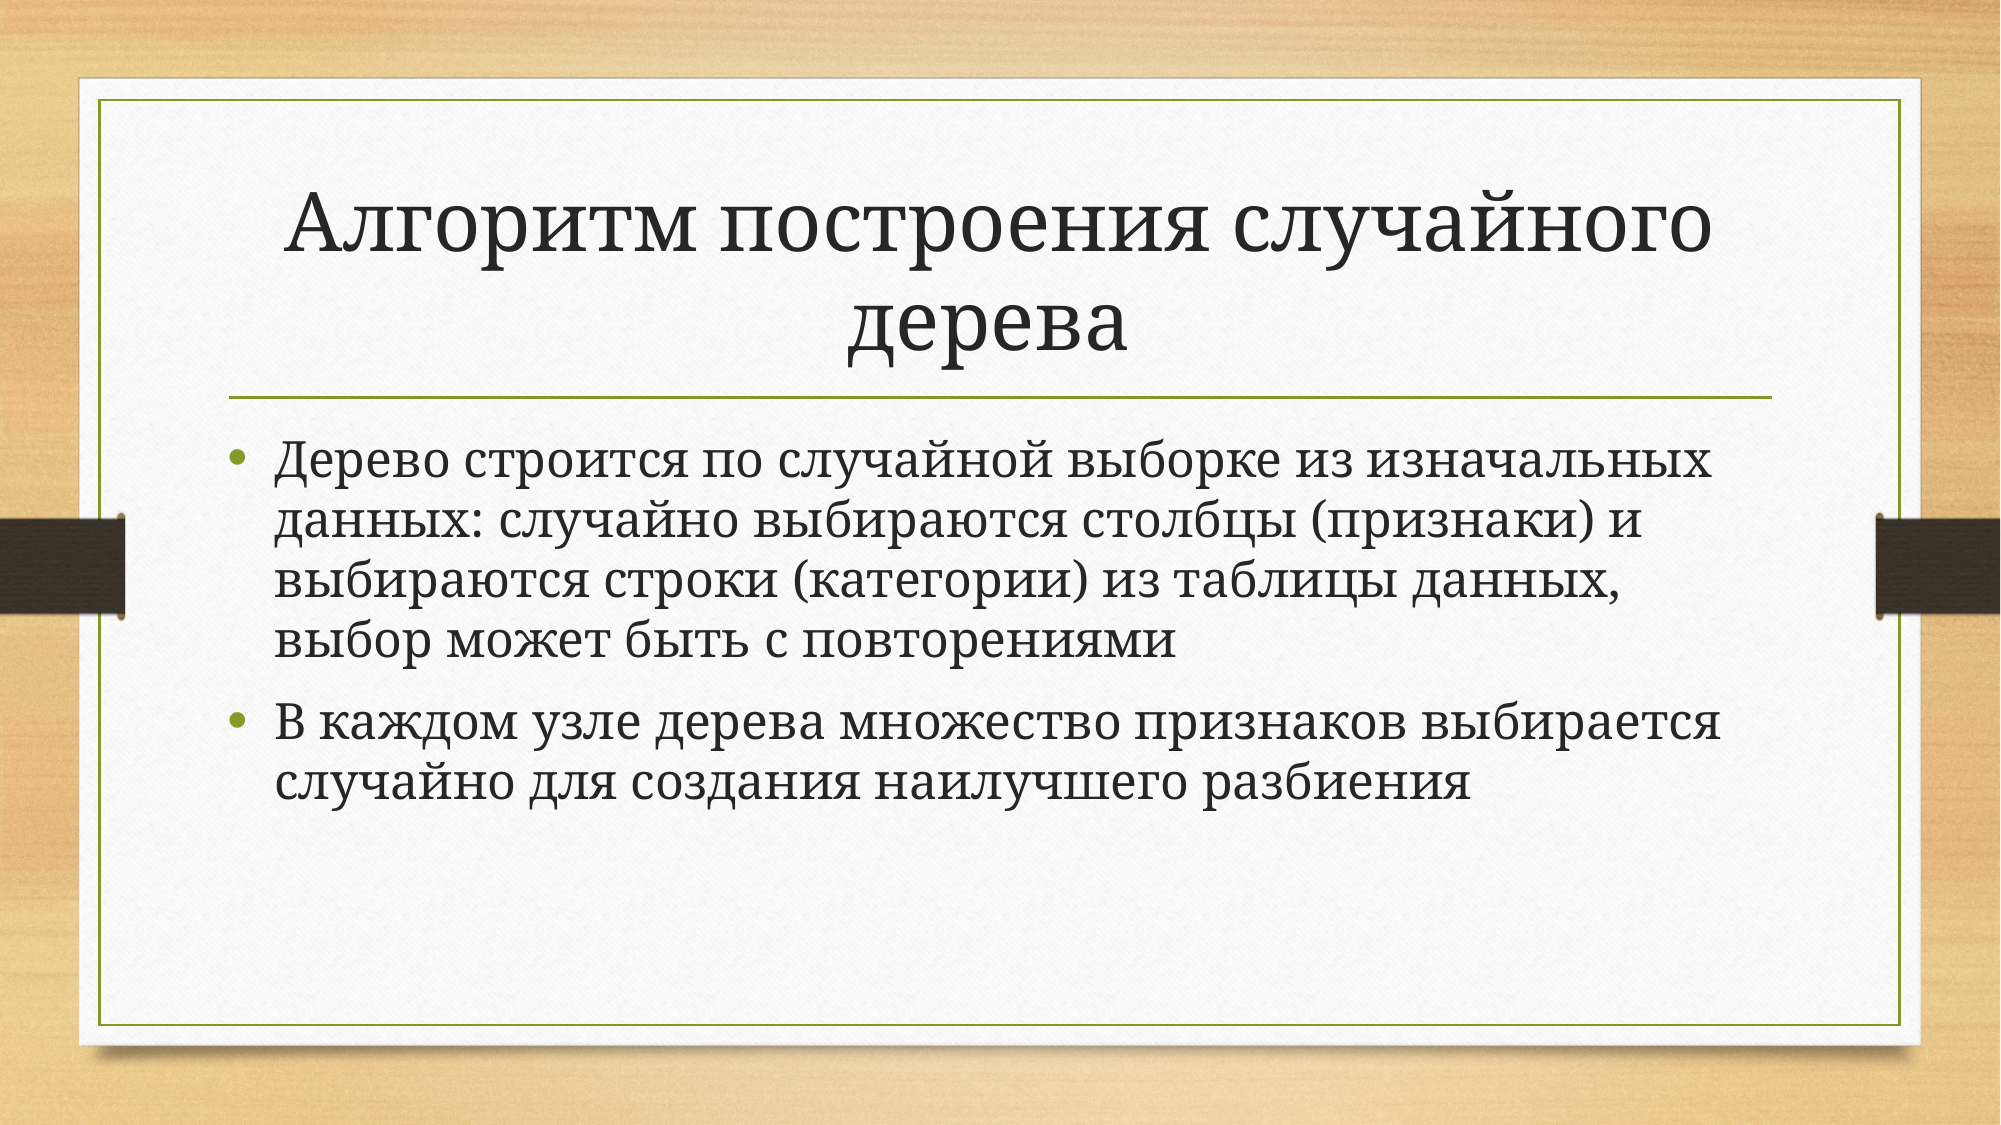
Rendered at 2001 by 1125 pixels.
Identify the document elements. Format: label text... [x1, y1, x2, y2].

picture [0, 0, 2001, 1125]
list Дерево строится по случайной выборке из изначальных данных: случайно выбираются столбцы (признаки) и выбираются строки (категории) из таблицы данных, выбор может быть с повторениями В каждом узле дерева множество признаков выбирается случайно для создания наилучшего разбиения [212, 419, 1788, 964]
title Алгоритм построения случайного дерева [212, 161, 1788, 375]
